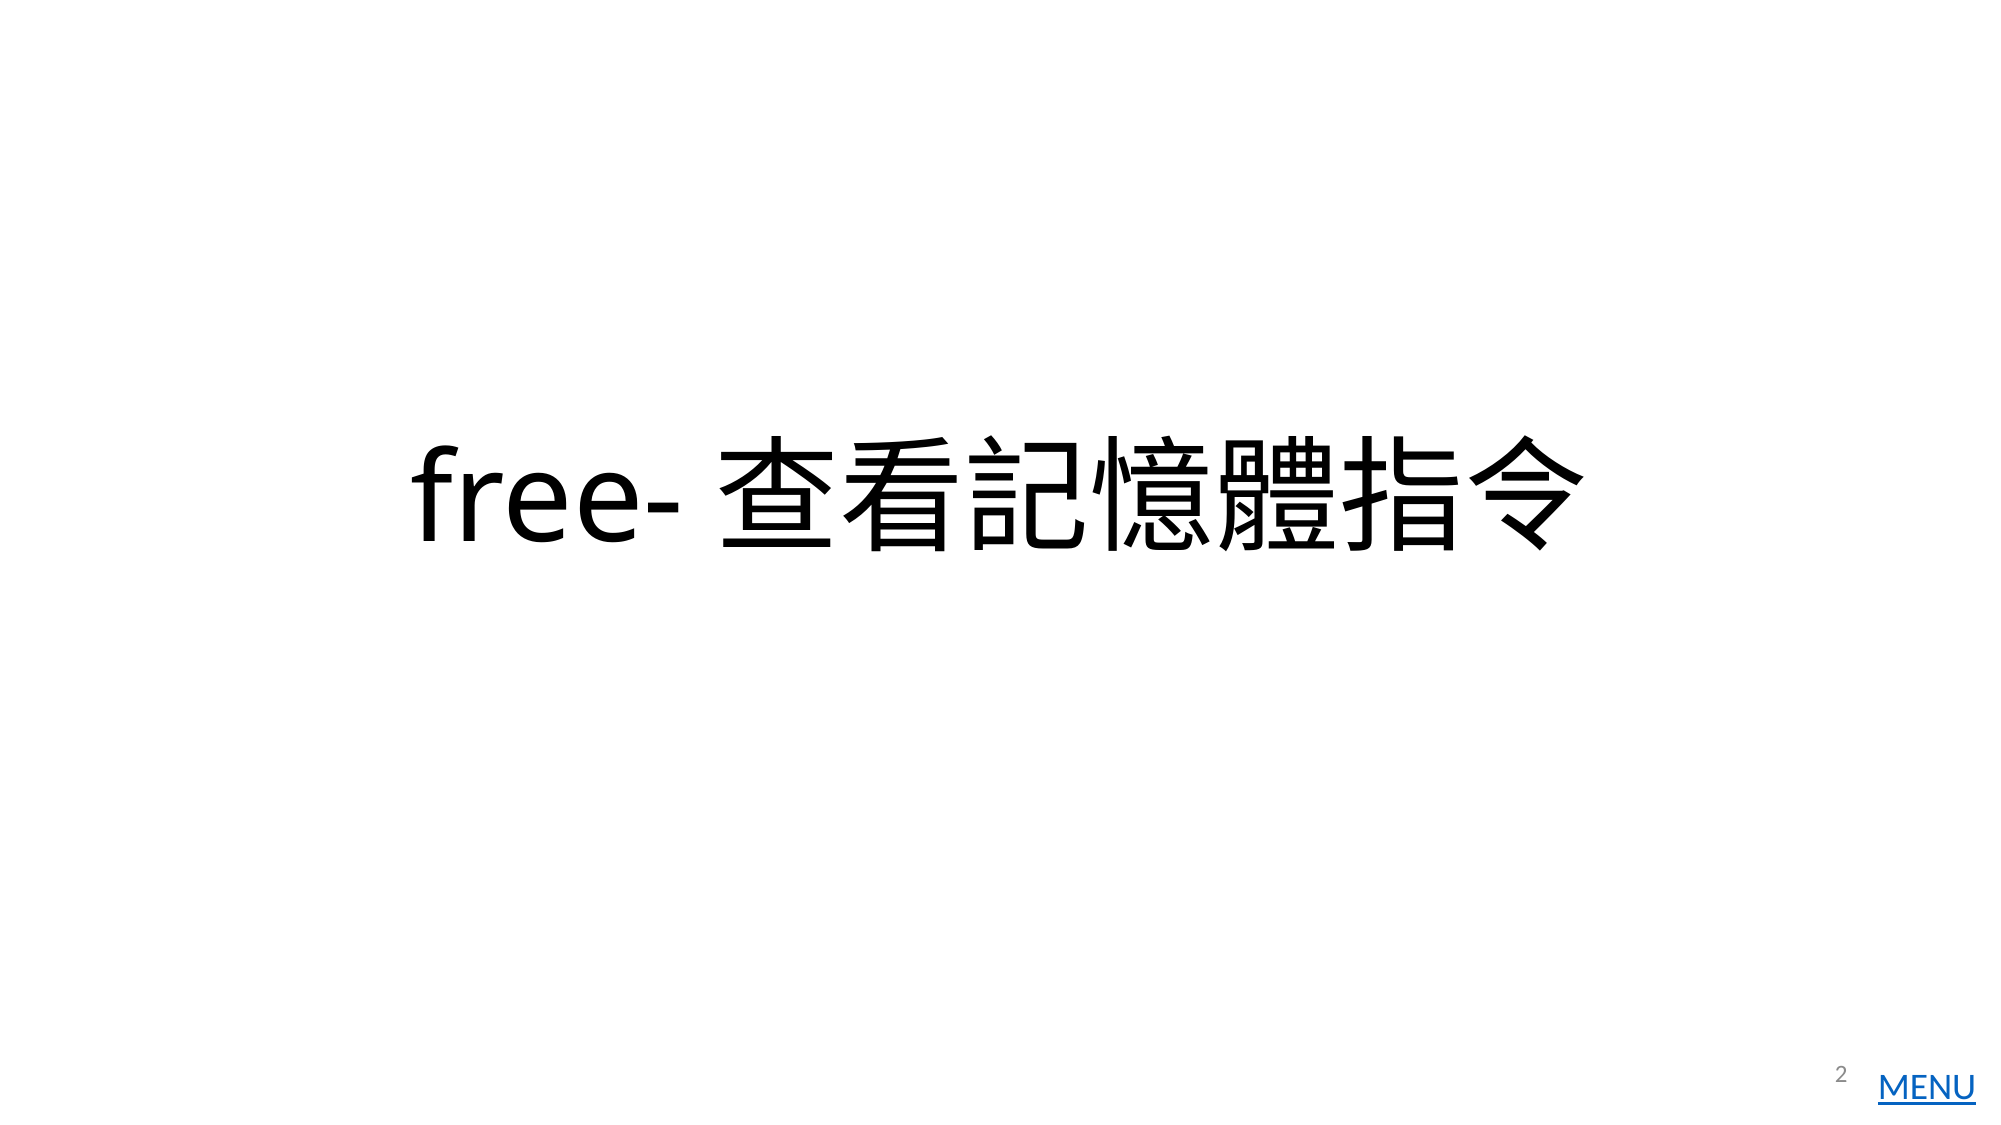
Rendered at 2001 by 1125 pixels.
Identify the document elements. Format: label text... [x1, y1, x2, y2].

slide_number 2 [1412, 1042, 1863, 1103]
title free-查看記憶體指令 [249, 184, 1750, 576]
